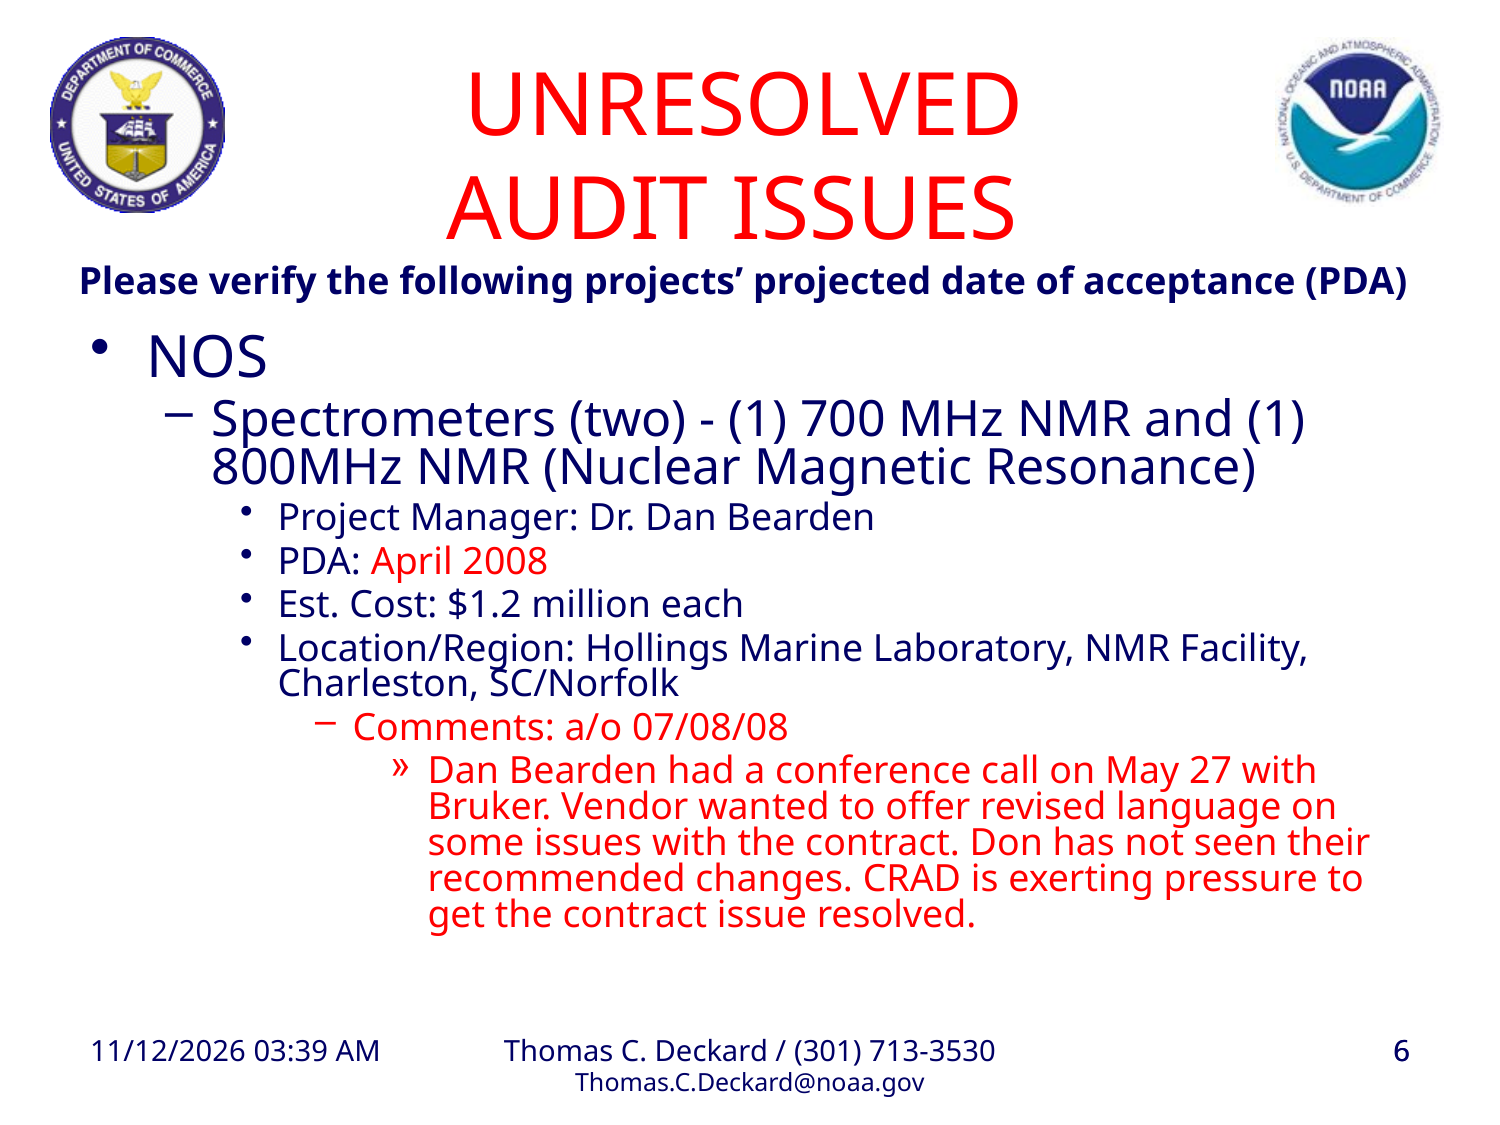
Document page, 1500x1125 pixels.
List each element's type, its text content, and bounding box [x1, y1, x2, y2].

slide_number 6 [1074, 1024, 1426, 1103]
text_box Thomas C. Deckard / (301) 713-3530 Thomas.C.Deckard@noaa.gov [425, 1024, 1074, 1103]
list NOS Spectrometers (two) - (1) 700 MHz NMR and (1) 800MHz NMR (Nuclear Magnetic Resonance) Project Manager: Dr. Dan Bearden PDA: April 2008 Est. Cost: $1.2 million each Location/Region: Hollings Marine Laboratory, NMR Facility, Charleston, SC/Norfolk Comments: a/o 07/08/08 Dan Bearden had a conference call on May 27 with Bruker. Vendor wanted to offer revised language on some issues with the contract. Don has not seen their recommended changes. CRAD is exerting pressure to get the contract issue resolved. [74, 324, 1426, 1001]
title UNRESOLVED AUDIT ISSUES Please verify the following projects’ projected date of acceptance (PDA) [49, 37, 1438, 313]
picture [1438, 37, 1444, 207]
text_box [947, 915, 1071, 979]
text_box [62, 1037, 413, 1125]
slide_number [74, 1024, 425, 1103]
